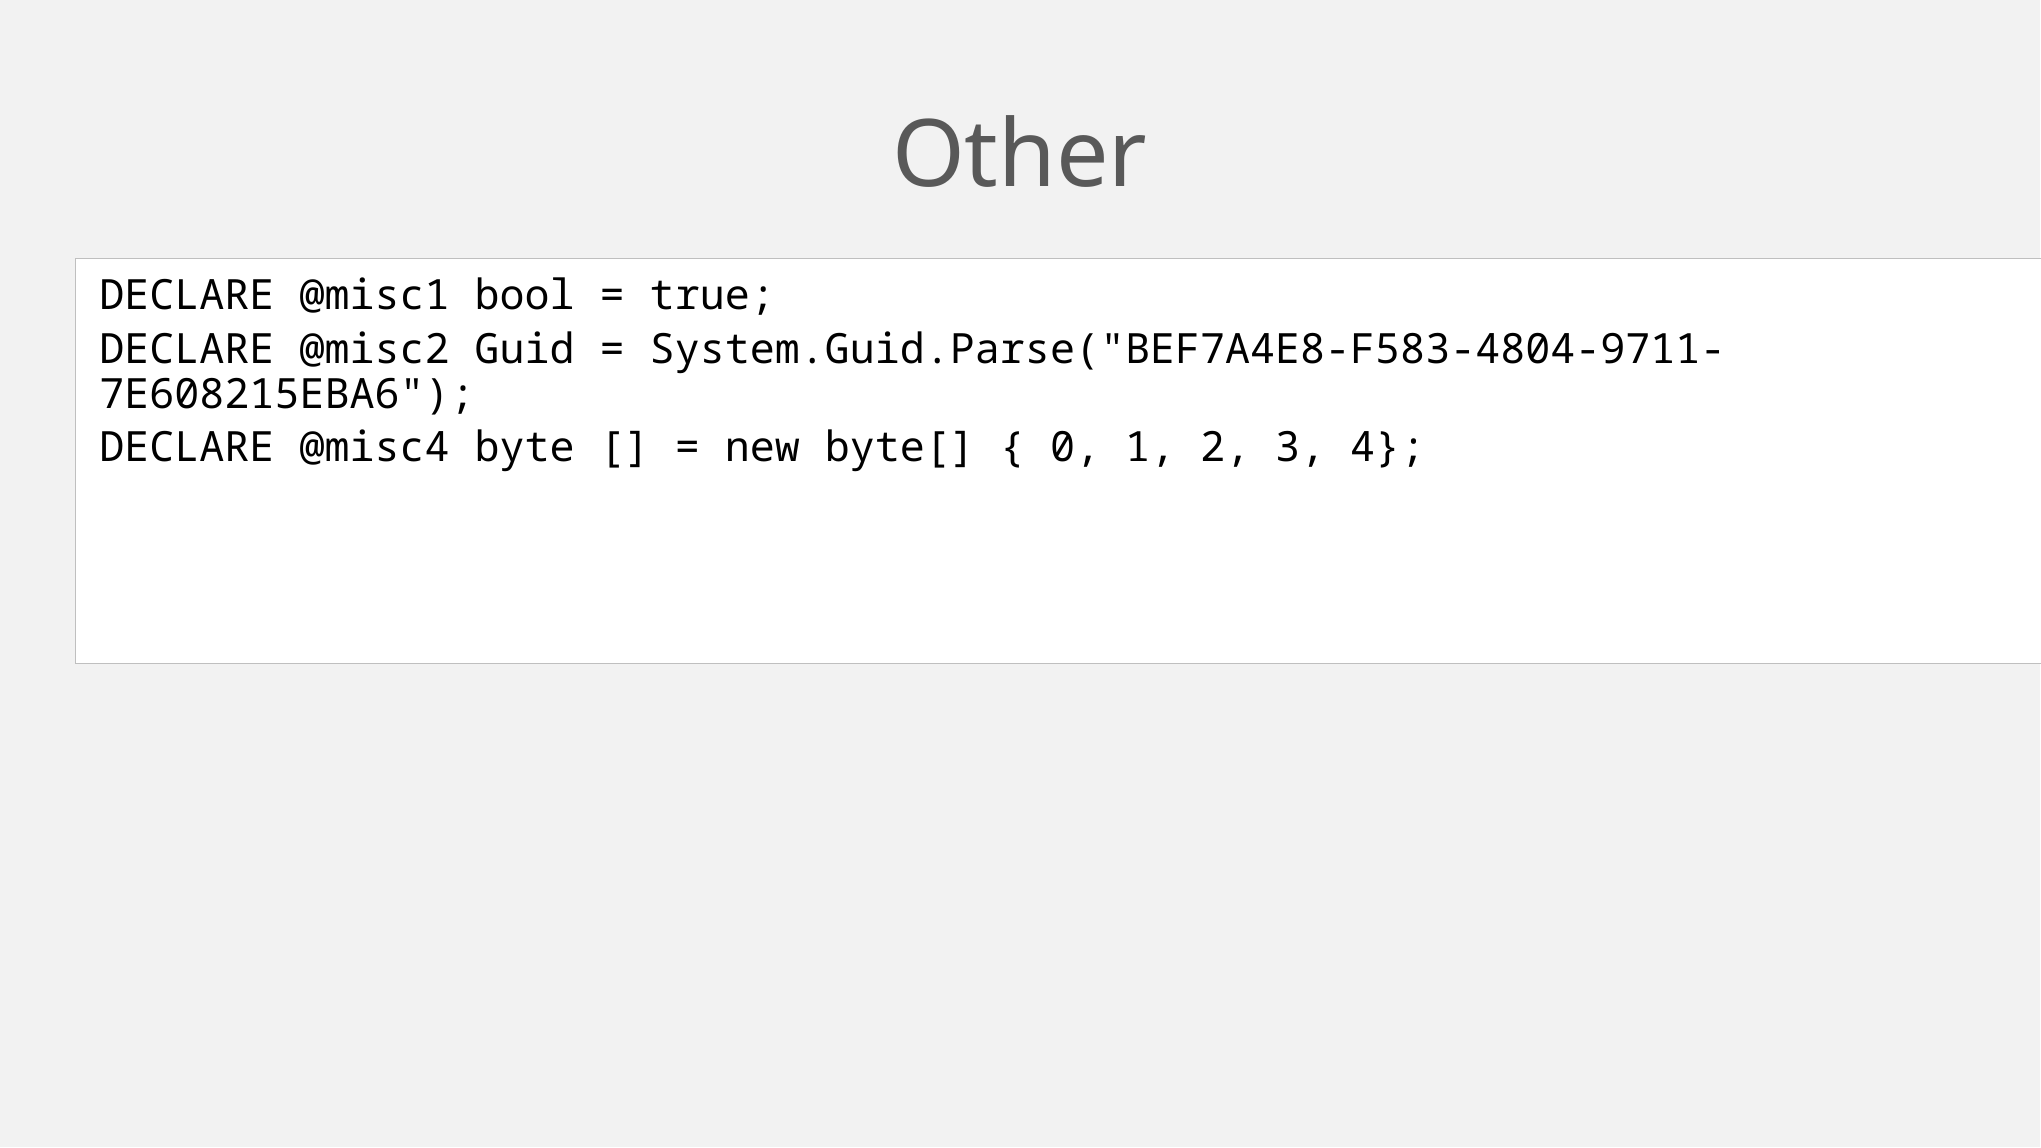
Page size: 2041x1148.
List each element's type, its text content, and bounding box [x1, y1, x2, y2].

text_box DECLARE @misc1 bool = true; DECLARE @misc2 Guid = System.Guid.Parse("BEF7A4E8-F583-4804-9711-7E608215EBA6"); DECLARE @misc4 byte [] = new byte[] { 0, 1, 2, 3, 4}; [75, 258, 2041, 664]
title Other [31, 31, 2009, 281]
